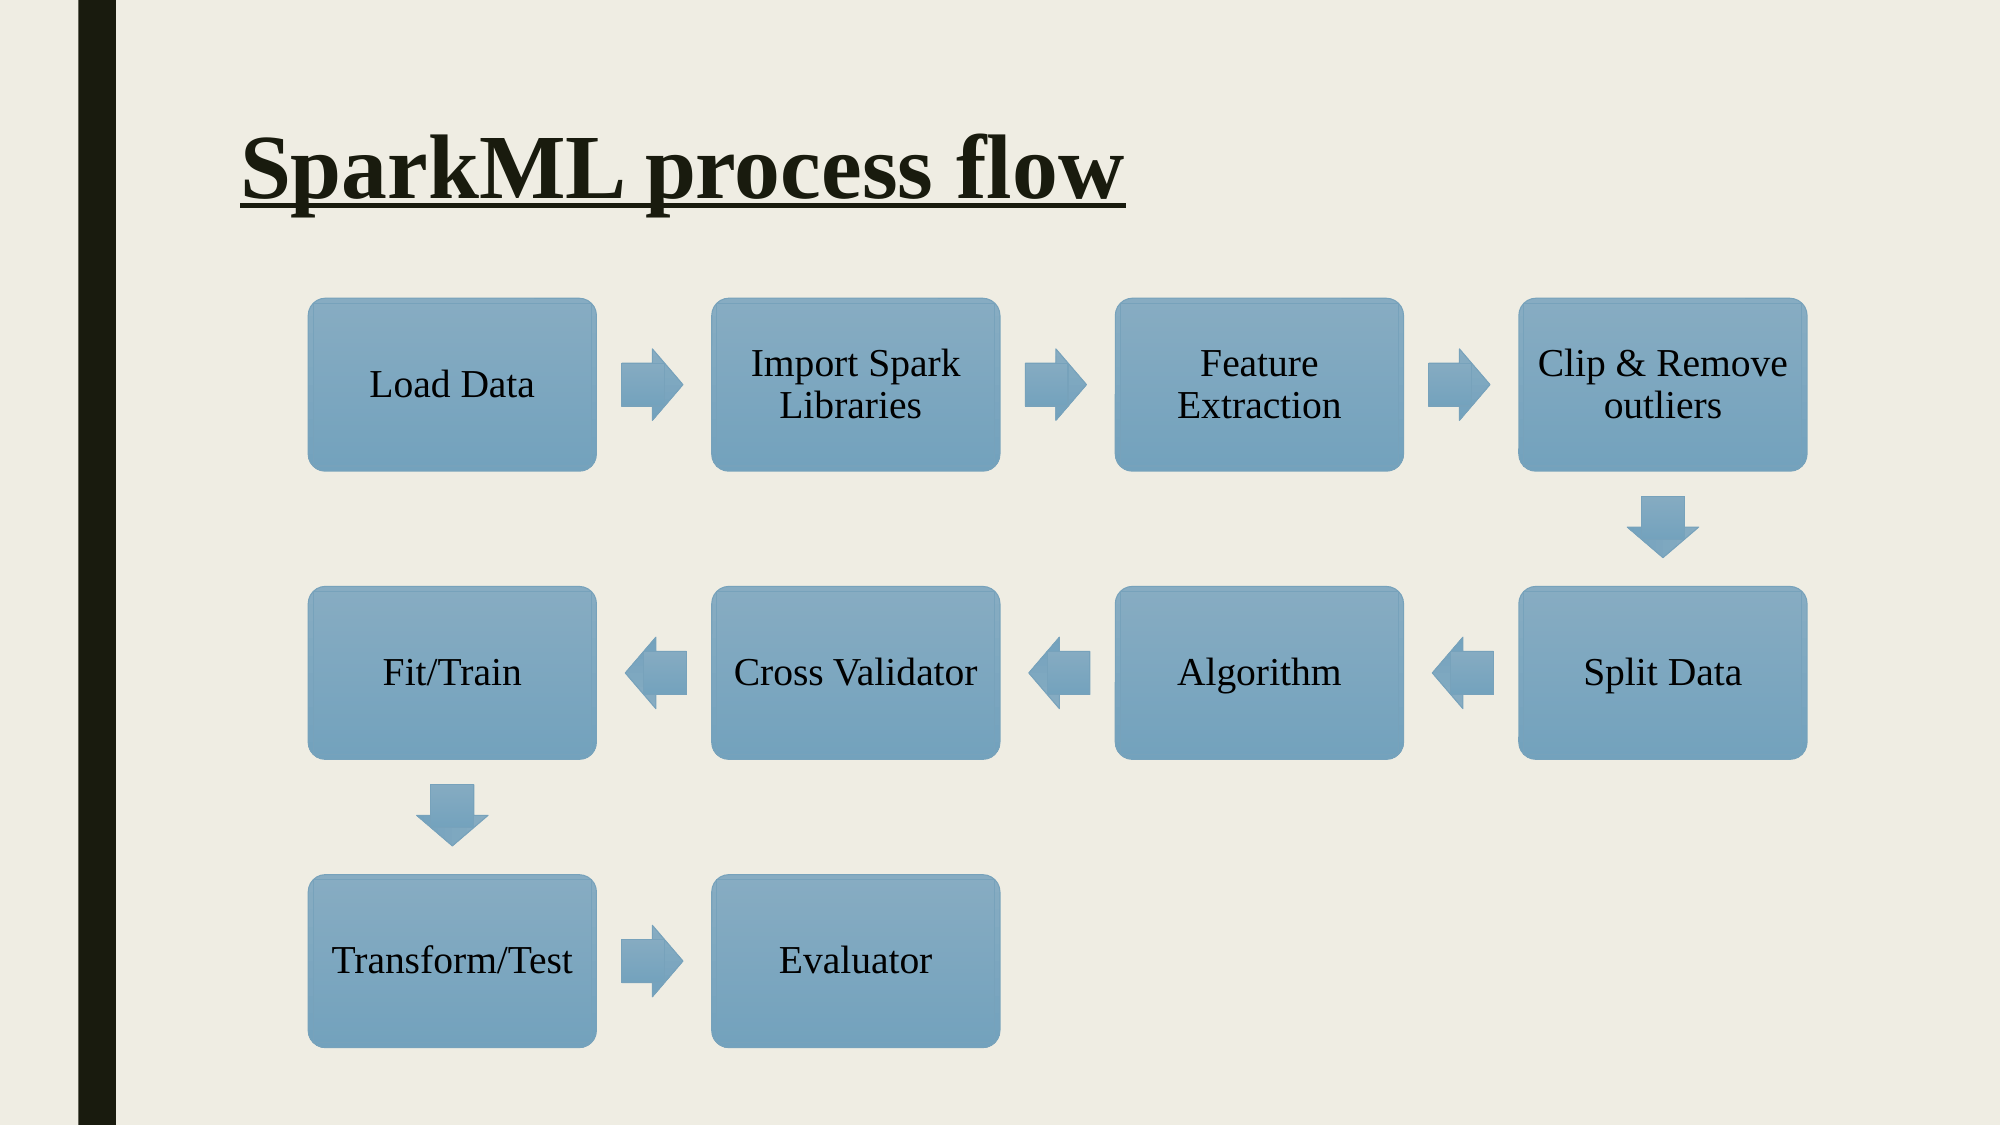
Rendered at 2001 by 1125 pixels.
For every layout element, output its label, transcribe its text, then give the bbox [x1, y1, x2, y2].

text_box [1025, 348, 1087, 421]
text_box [625, 637, 687, 709]
title SparkML process flow [225, 112, 1800, 357]
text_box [308, 586, 597, 760]
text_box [1432, 637, 1494, 709]
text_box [711, 586, 1000, 760]
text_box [1627, 496, 1699, 558]
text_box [416, 784, 488, 846]
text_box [1518, 298, 1808, 472]
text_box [1028, 637, 1090, 709]
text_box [711, 874, 1000, 1048]
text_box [1115, 298, 1404, 472]
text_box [1428, 348, 1490, 421]
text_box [308, 874, 597, 1048]
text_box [1518, 586, 1808, 760]
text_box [621, 348, 683, 421]
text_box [621, 925, 683, 997]
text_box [308, 298, 597, 472]
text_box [711, 298, 1000, 472]
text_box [1115, 586, 1404, 760]
